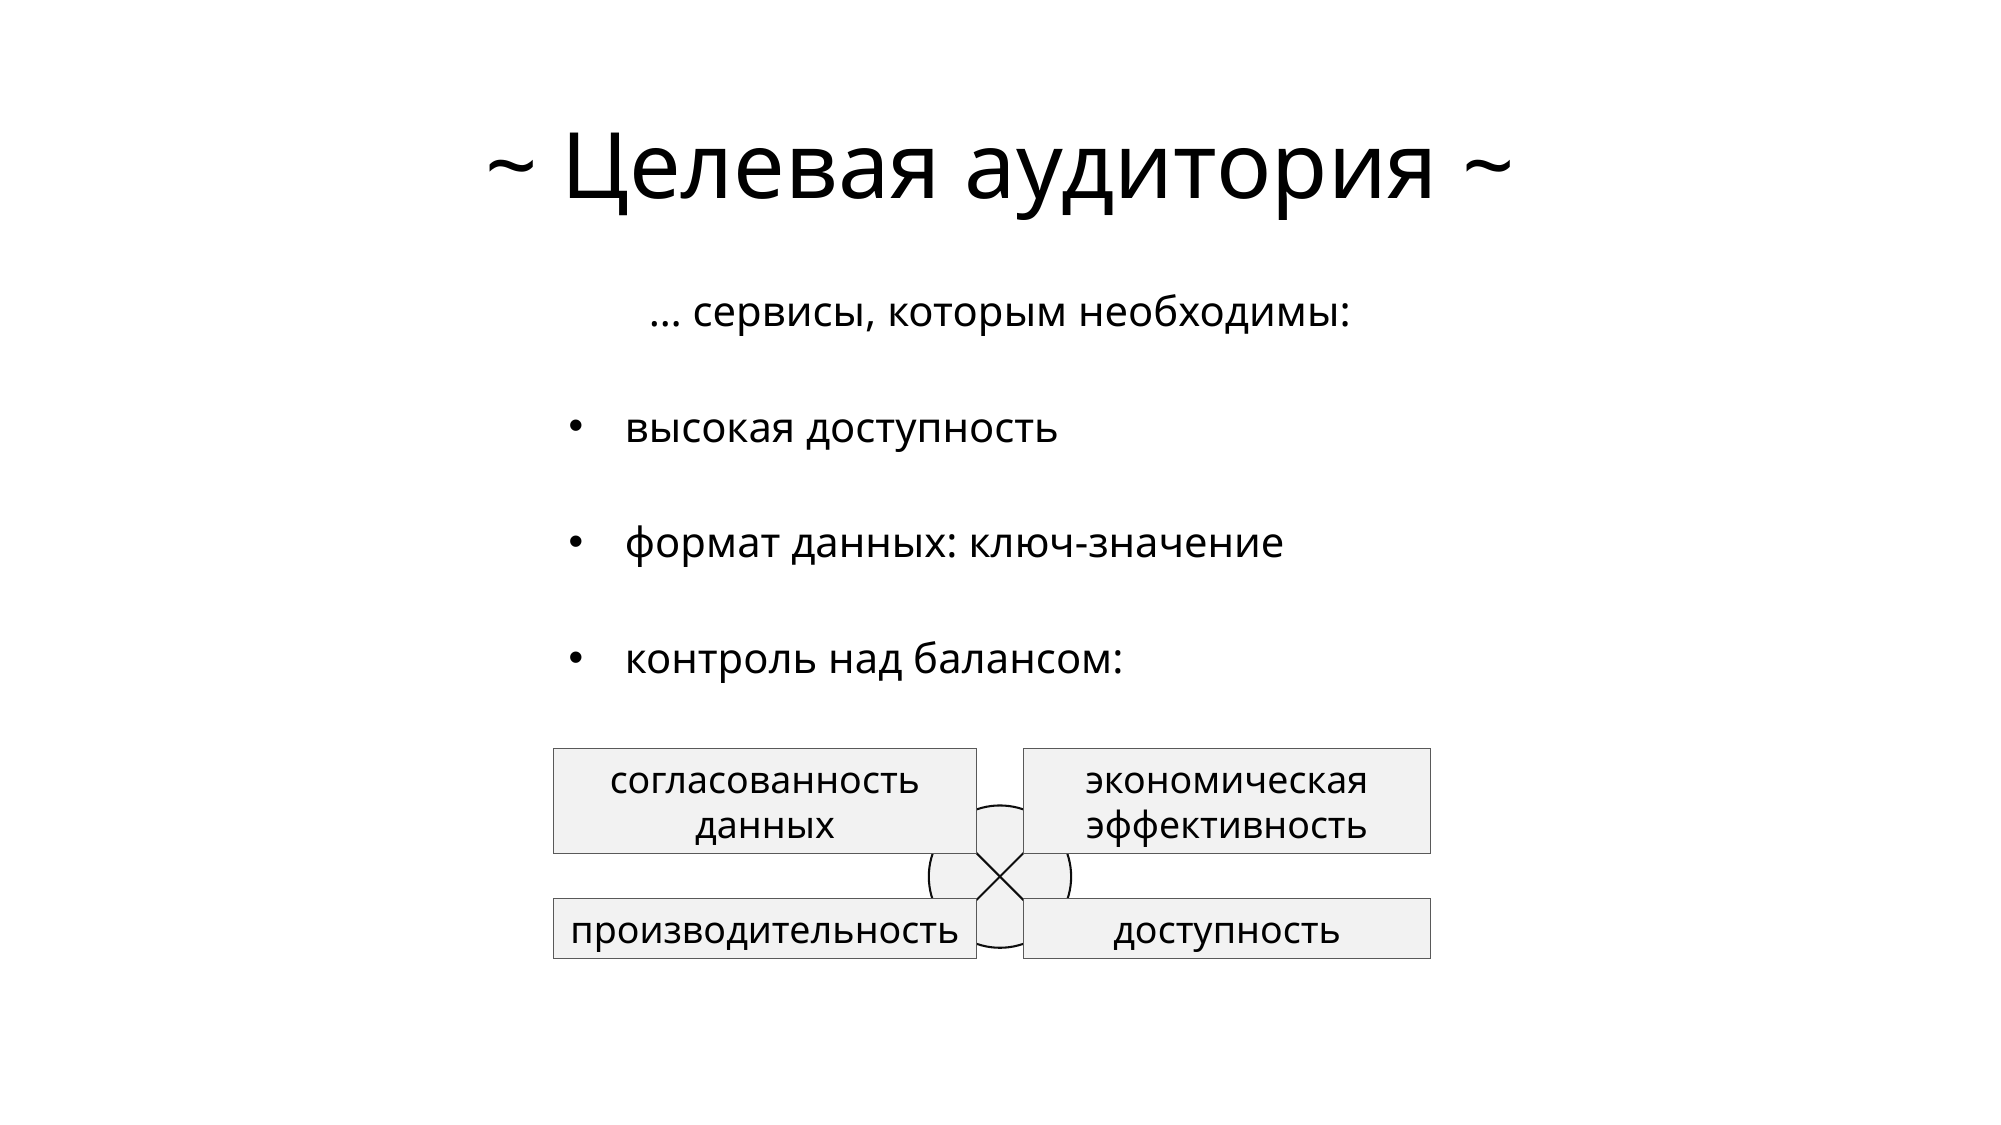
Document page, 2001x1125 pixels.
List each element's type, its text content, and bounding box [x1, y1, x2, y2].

text_box высокая доступность [553, 393, 1178, 458]
text_box … сервисы, которым необходимы: [436, 277, 1563, 343]
title ~ Целевая аудитория ~ [137, 59, 1863, 278]
text_box производительность [553, 898, 977, 959]
text_box согласованность данных [553, 748, 977, 854]
text_box экономическая эффективность [1023, 748, 1431, 854]
text_box [927, 804, 1073, 949]
text_box доступность [1023, 898, 1431, 959]
text_box контроль над балансом: [553, 624, 1257, 690]
text_box формат данных: ключ-значение [553, 508, 1447, 574]
